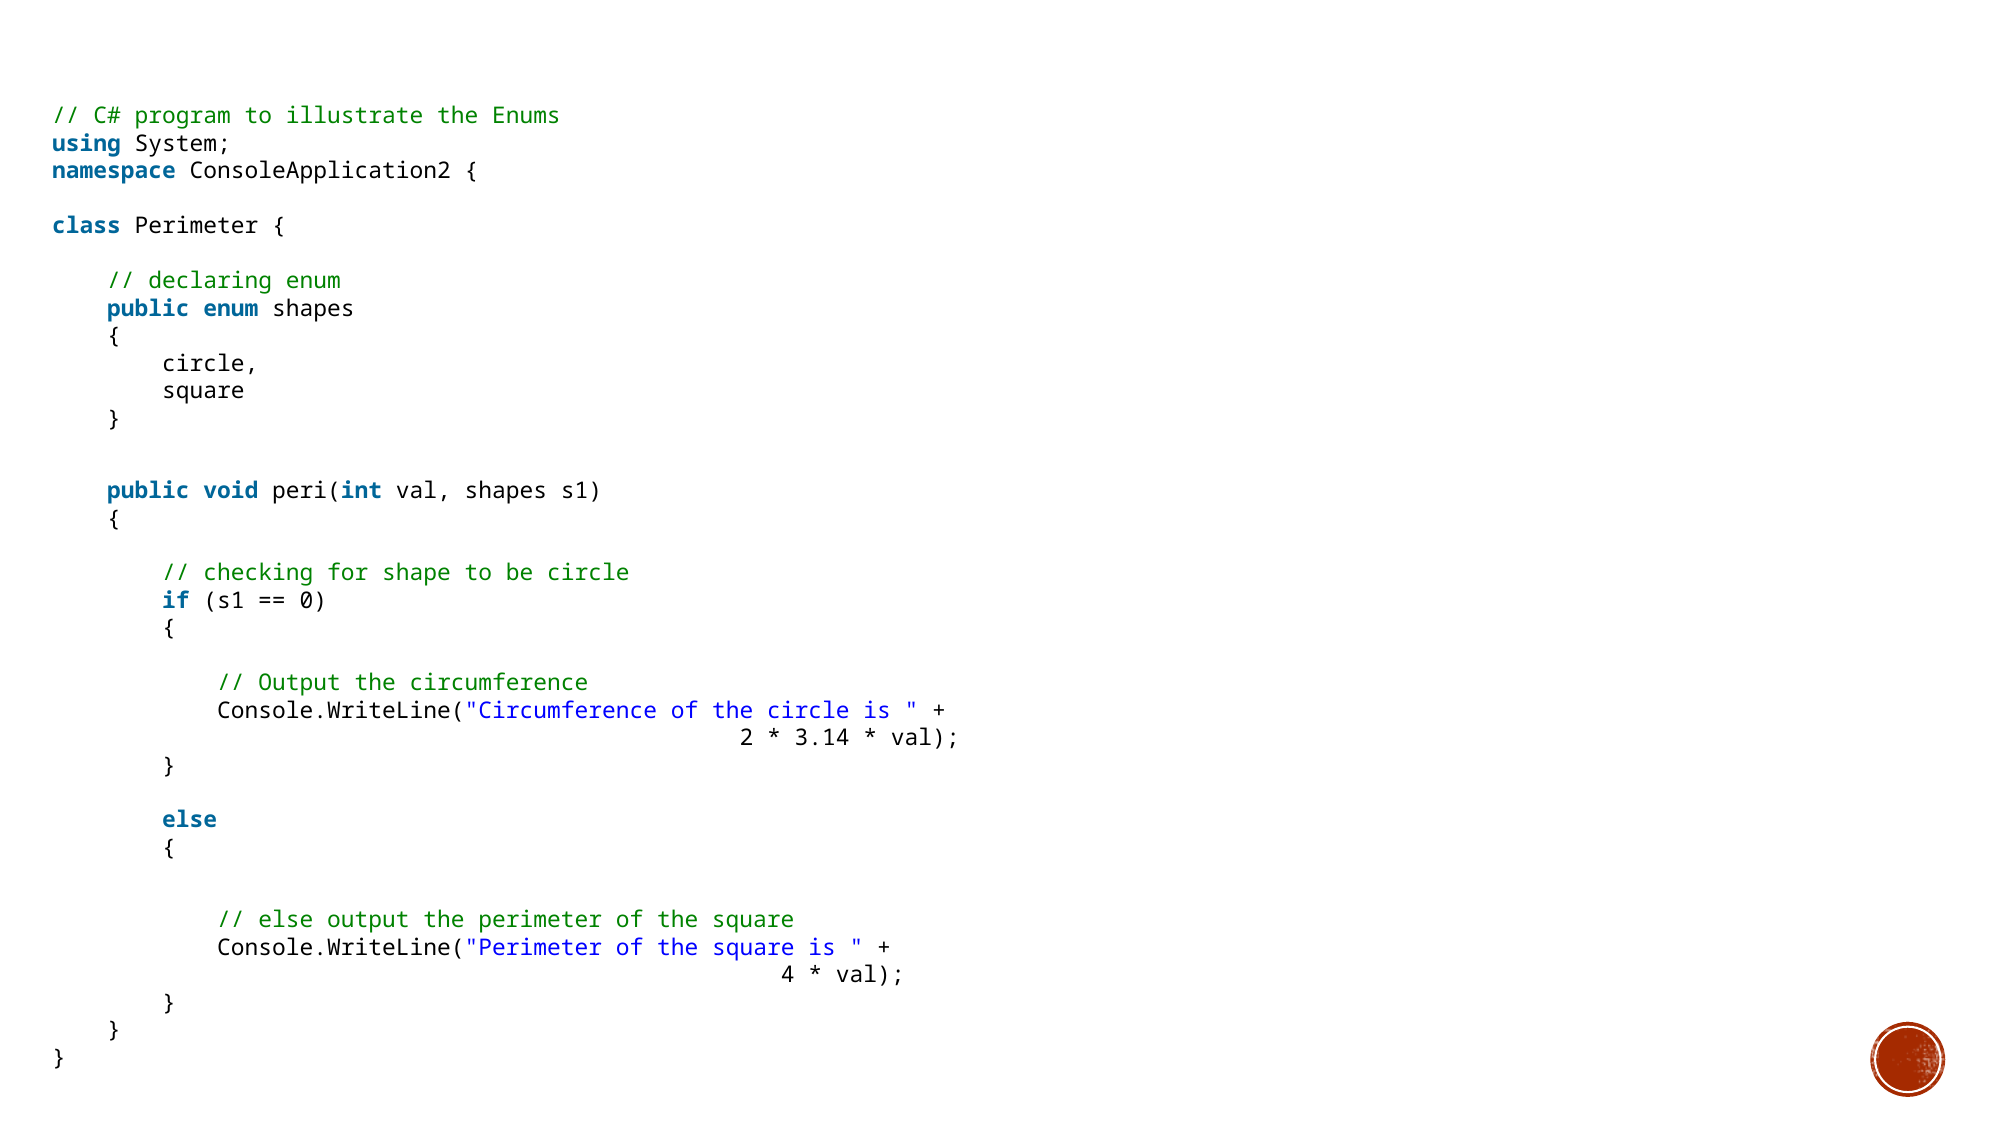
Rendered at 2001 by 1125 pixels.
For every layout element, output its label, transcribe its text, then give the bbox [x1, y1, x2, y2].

list // C# program to illustrate the Enums using System; namespace ConsoleApplication2 { class Perimeter { // declaring enum public enum shapes { circle, square } public void peri(int val, shapes s1) { // checking for shape to be circle if (s1 == 0) { // Output the circumference Console.WriteLine("Circumference of the circle is " + 2 * 3.14 * val); } else { // else output the perimeter of the square Console.WriteLine("Perimeter of the square is " + 4 * val); } } } [52, 100, 1957, 1070]
